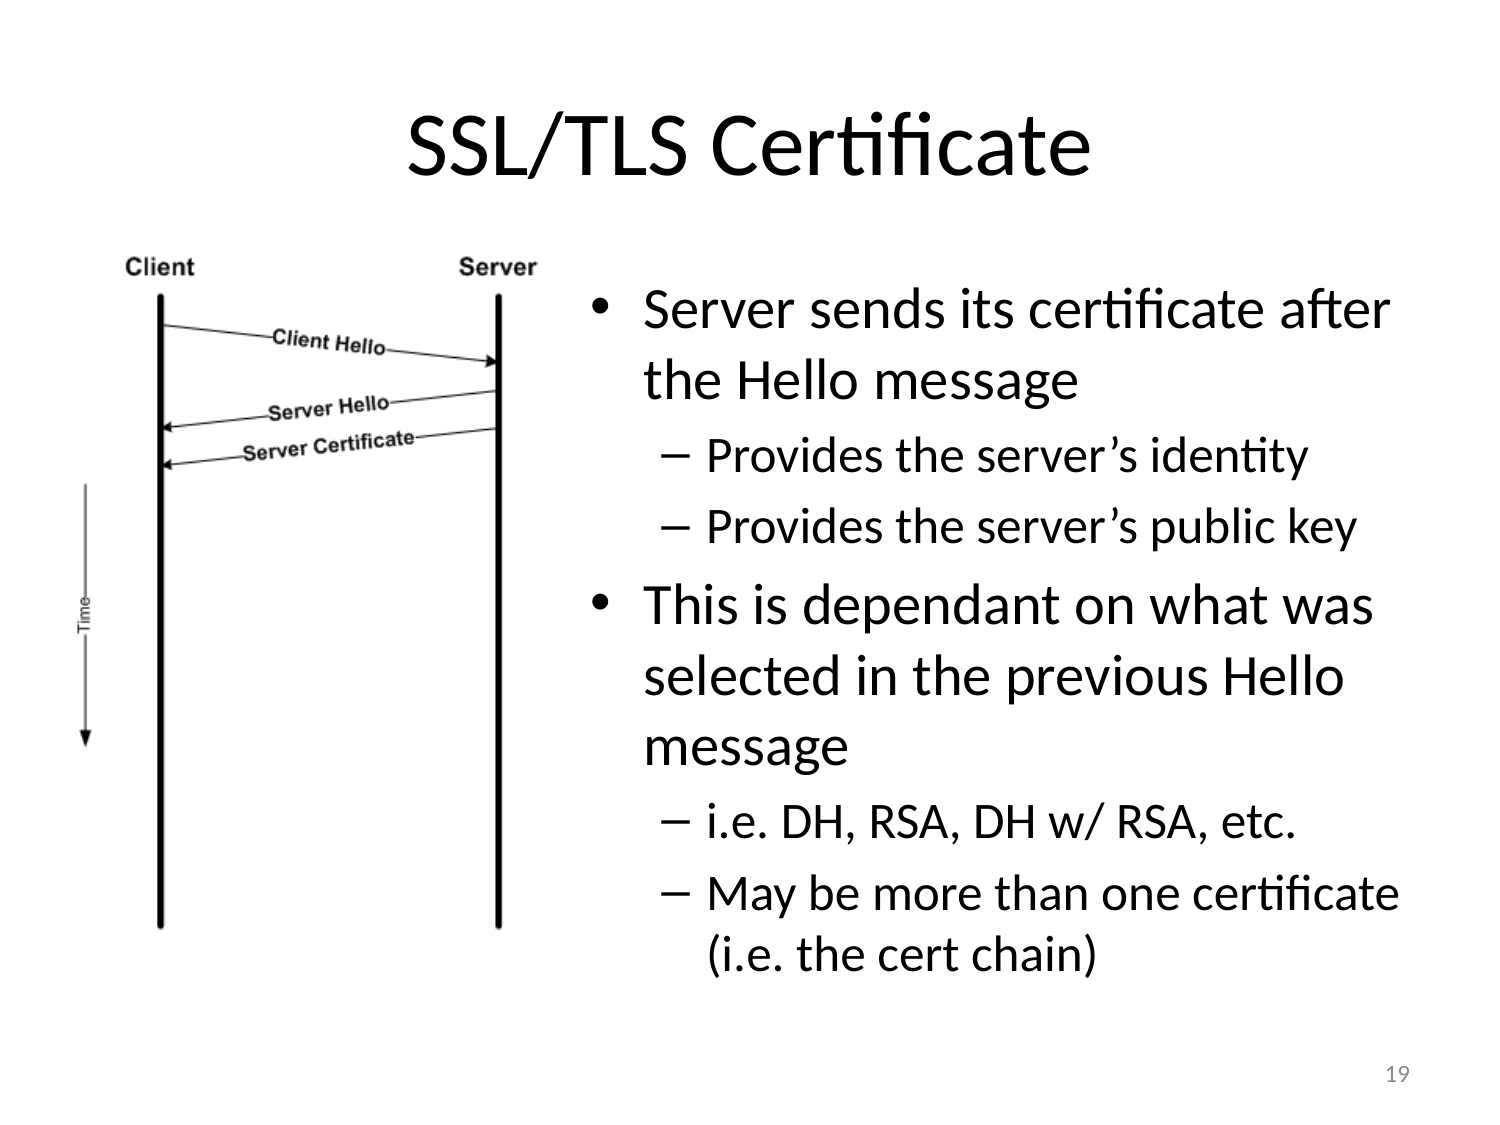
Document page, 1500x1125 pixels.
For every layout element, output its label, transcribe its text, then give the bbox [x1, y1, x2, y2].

title SSL/TLS Certificate [75, 45, 1425, 233]
list Server sends its certificate after the Hello message Provides the server’s identity Provides the server’s public key This is dependant on what was selected in the previous Hello message i.e. DH, RSA, DH w/ RSA, etc. May be more than one certificate (i.e. the cert chain) [575, 262, 1425, 1005]
picture [73, 249, 538, 930]
slide_number 19 [1074, 1042, 1425, 1103]
